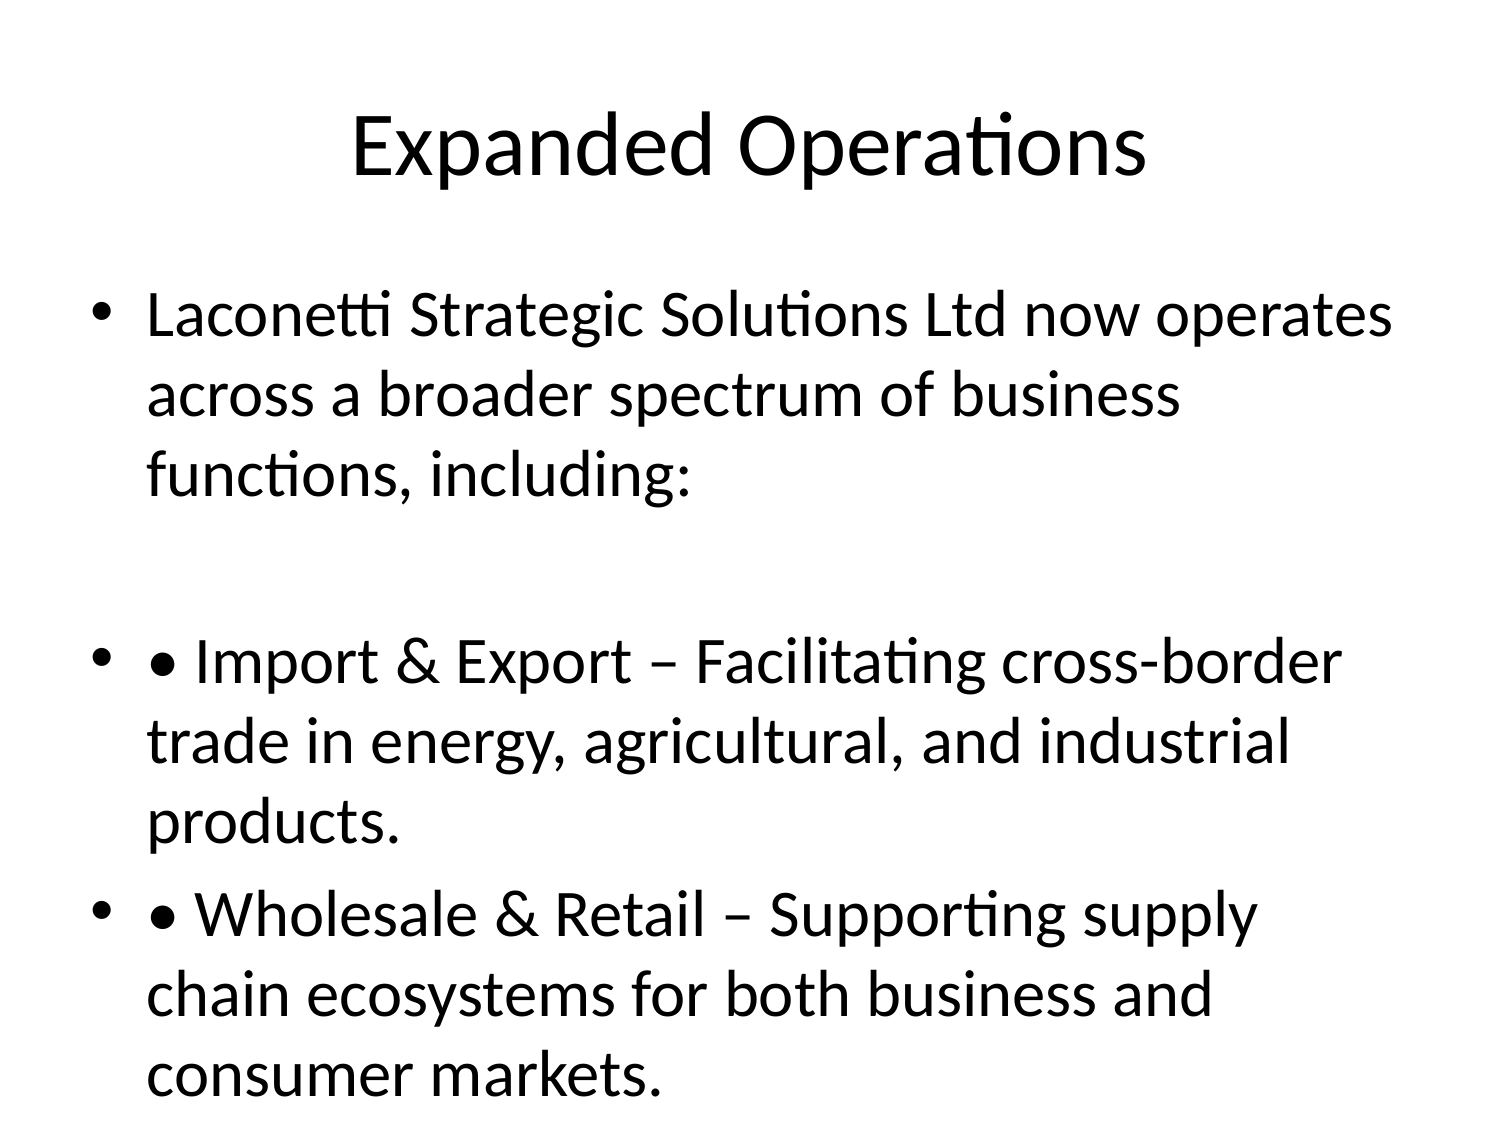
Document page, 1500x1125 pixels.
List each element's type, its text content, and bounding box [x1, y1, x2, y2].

title Expanded Operations [75, 45, 1425, 233]
list Laconetti Strategic Solutions Ltd now operates across a broader spectrum of business functions, including: • Import & Export – Facilitating cross-border trade in energy, agricultural, and industrial products. • Wholesale & Retail – Supporting supply chain ecosystems for both business and consumer markets. • E-commerce – Leveraging digital platforms to market and distribute local and international goods. These operations enhance our role in enabling sustainable commerce and regional integration. [75, 262, 1425, 1005]
